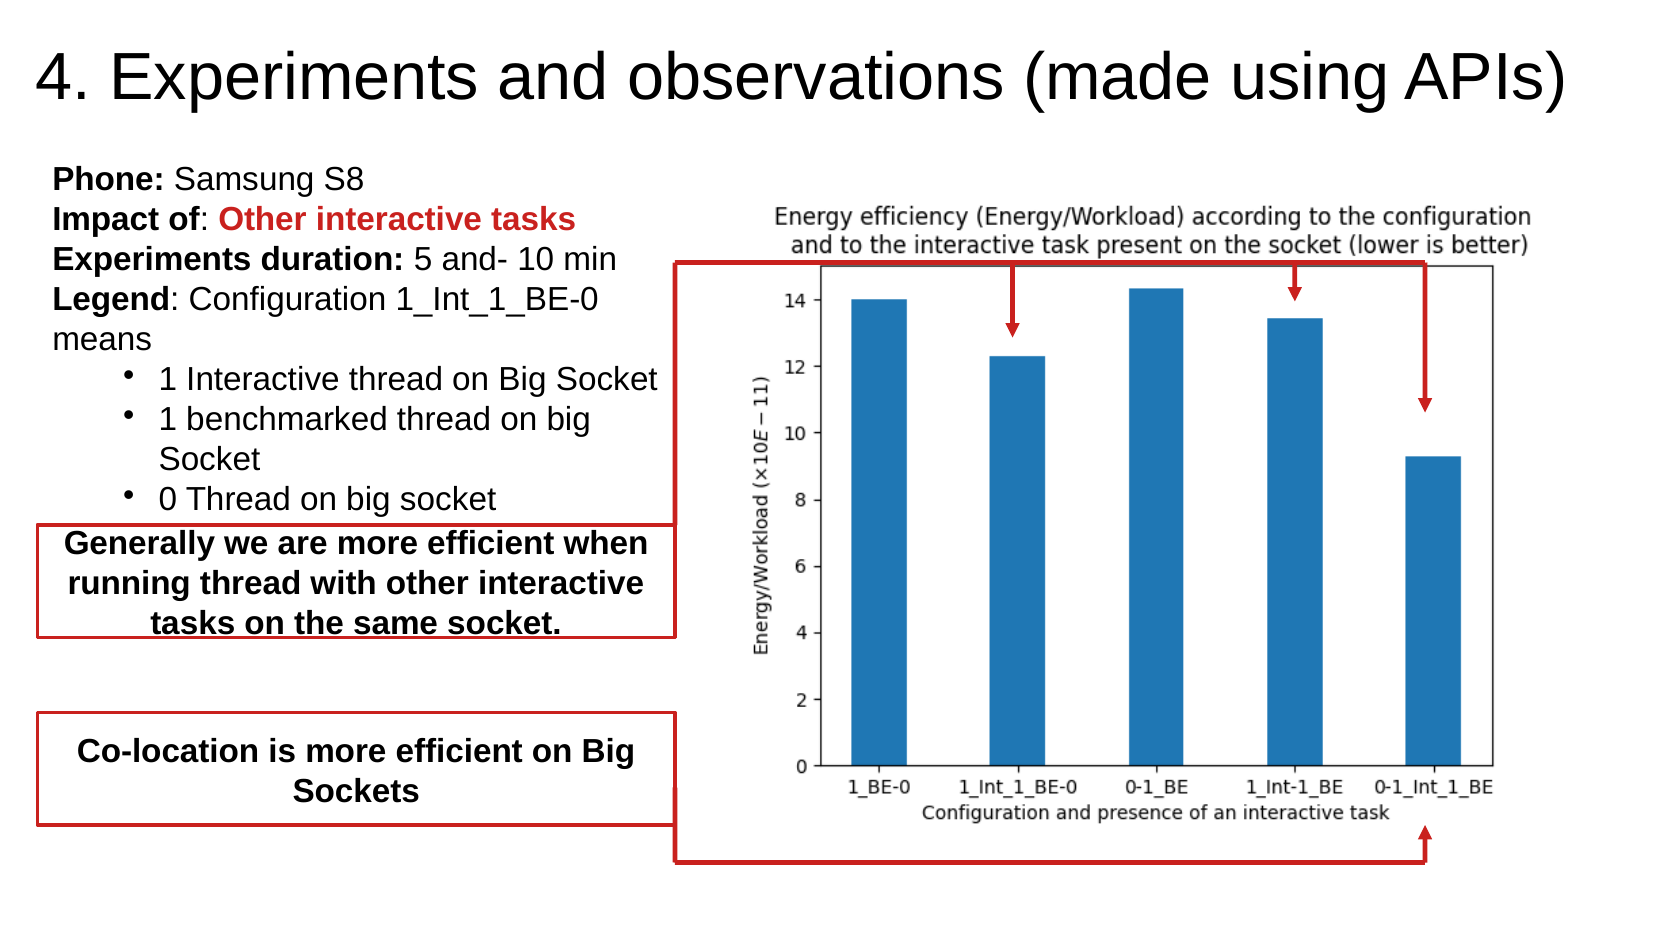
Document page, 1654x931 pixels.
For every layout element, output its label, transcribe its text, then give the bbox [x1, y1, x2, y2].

text_box 4. Experiments and observations (made using APIs) [35, 0, 1629, 148]
text_box Co-location is more efficient on Big Sockets [37, 712, 675, 825]
text_box Generally we are more efficient when running thread with other interactive tasks on the same socket. [37, 525, 675, 638]
text_box Phone: Samsung S8 Impact of: Other interactive tasks Experiments duration: 5 and- 10 min Legend: Configuration 1_Int_1_BE-0 means 1 Interactive thread on Big Socket 1 benchmarked thread on big Socket 0 Thread on big socket [37, 150, 675, 525]
picture [712, 187, 1579, 838]
